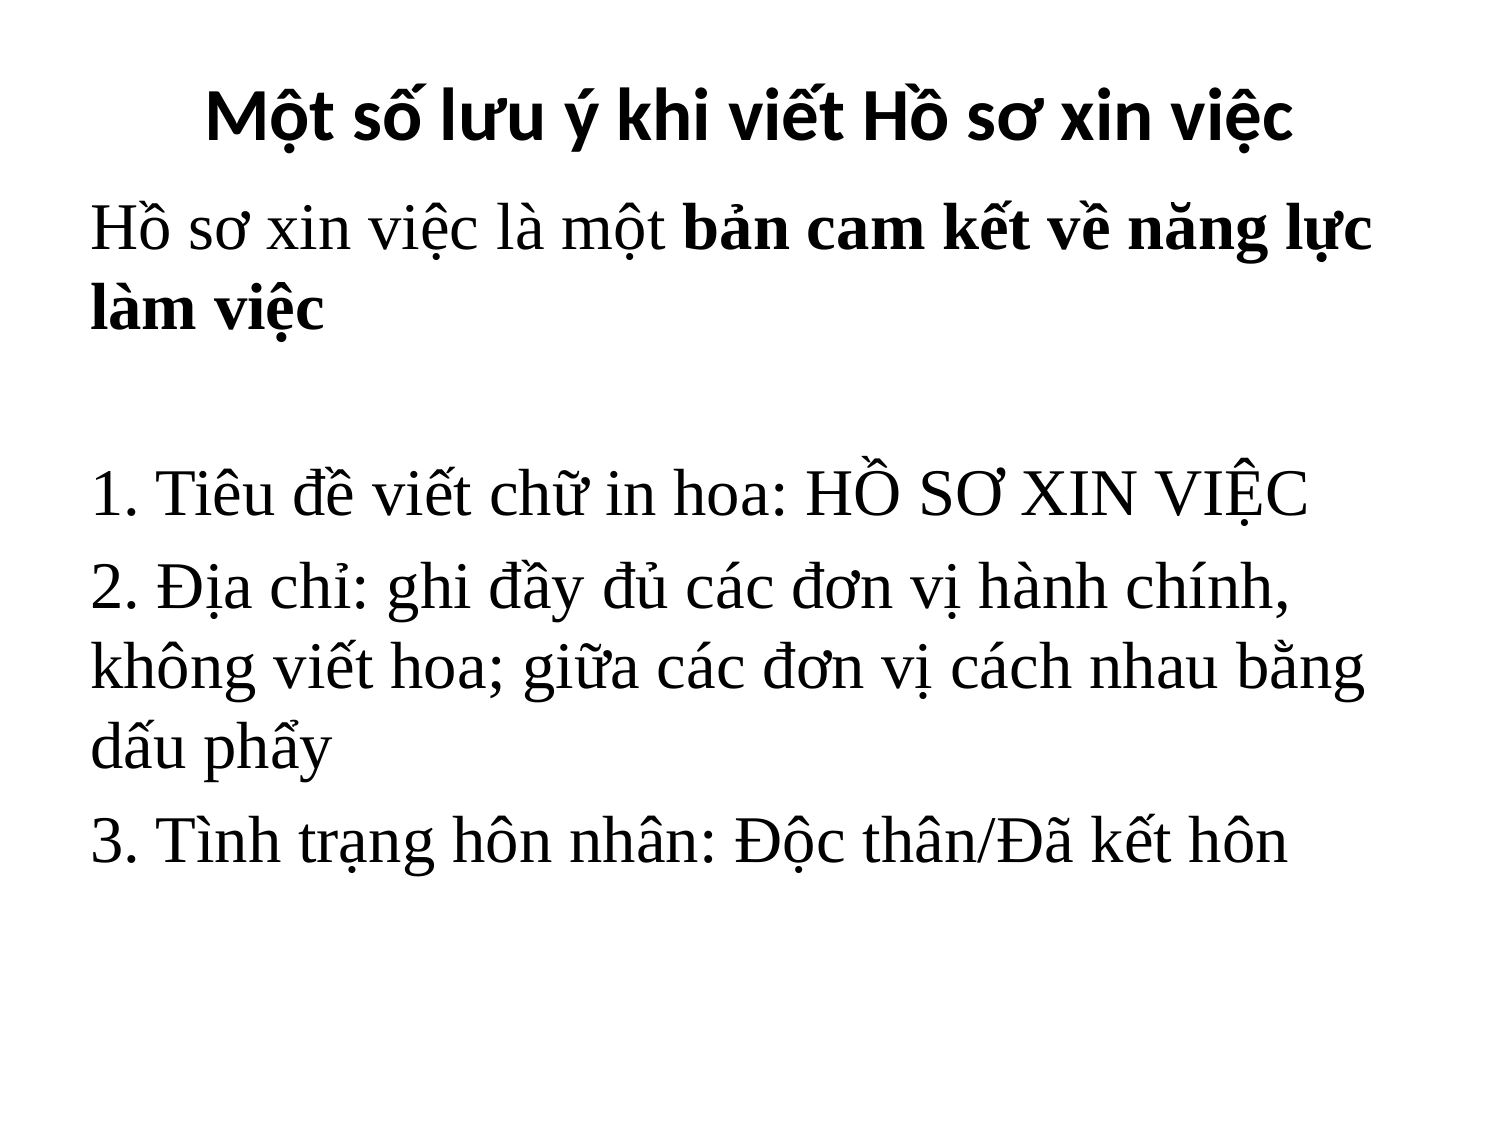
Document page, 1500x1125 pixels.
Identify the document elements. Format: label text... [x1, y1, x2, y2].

title Một số lưu ý khi viết Hồ sơ xin việc [75, 45, 1425, 174]
list Hồ sơ xin việc là một bản cam kết về năng lực làm việc 1. Tiêu đề viết chữ in hoa: HỒ SƠ XIN VIỆC 2. Địa chỉ: ghi đầy đủ các đơn vị hành chính, không viết hoa; giữa các đơn vị cách nhau bằng dấu phẩy 3. Tình trạng hôn nhân: Độc thân/Đã kết hôn [75, 174, 1425, 1075]
